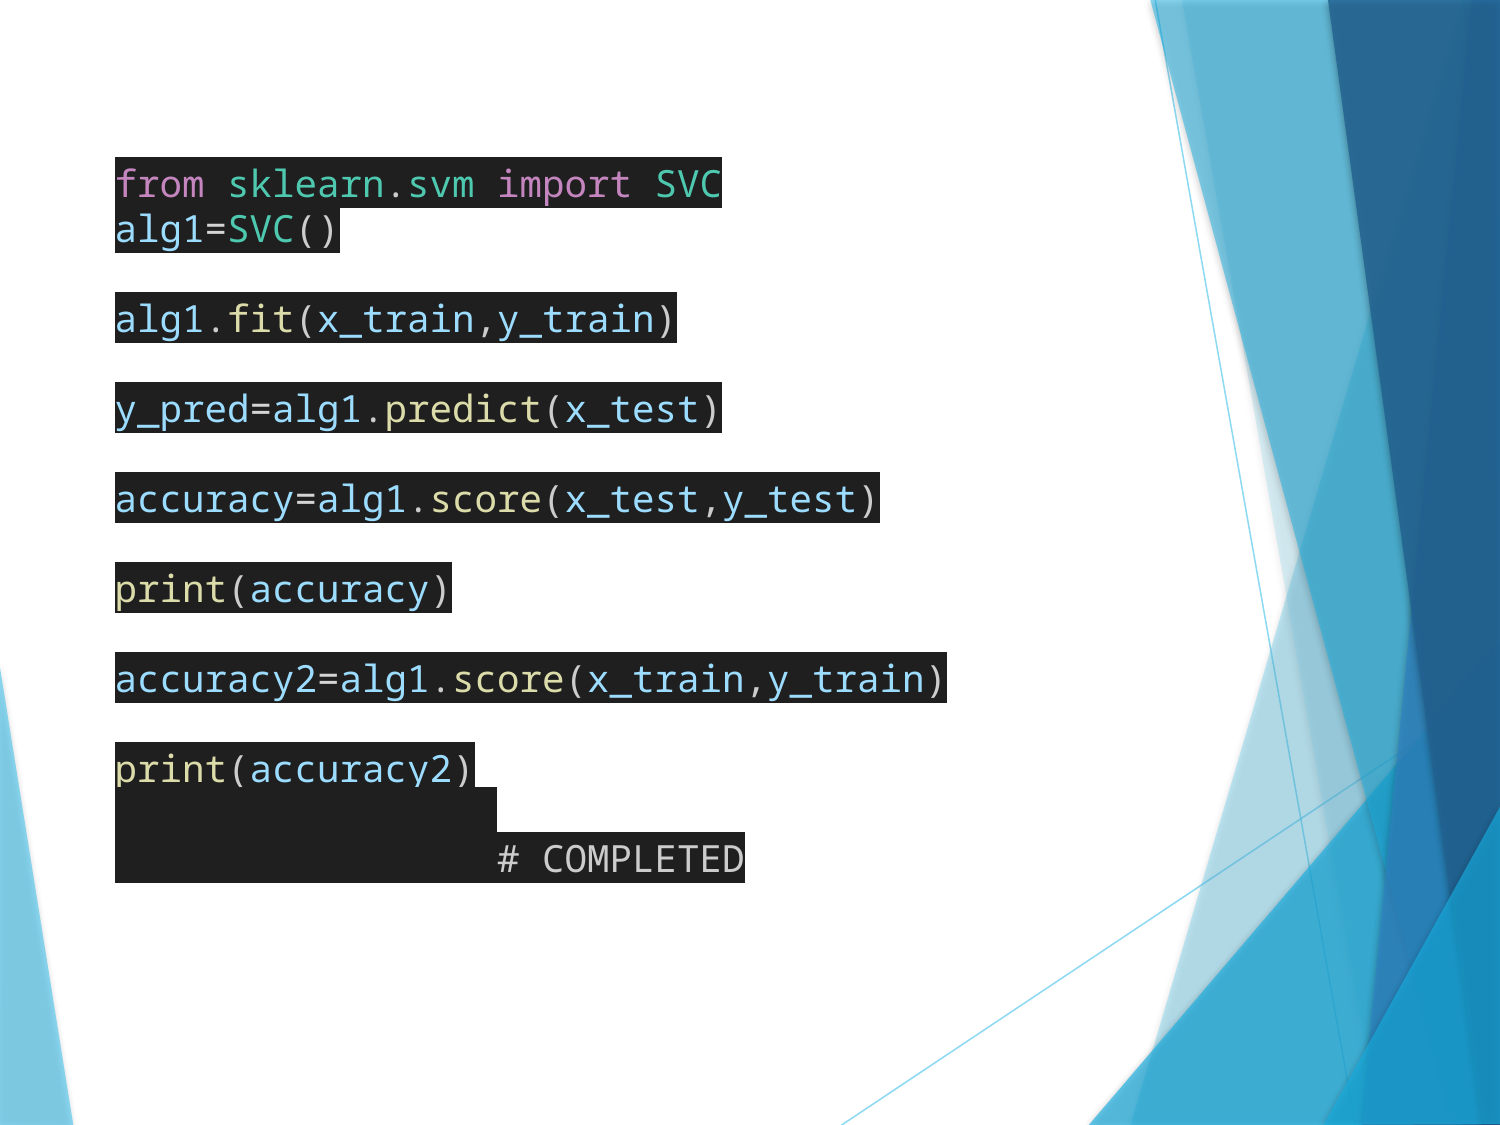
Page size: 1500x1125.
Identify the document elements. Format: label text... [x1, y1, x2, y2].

text_box from sklearn.svm import SVC alg1=SVC() alg1.fit(x_train,y_train) y_pred=alg1.predict(x_test) accuracy=alg1.score(x_test,y_test) print(accuracy) accuracy2=alg1.score(x_train,y_train) print(accuracy2) # COMPLETED [99, 62, 1463, 888]
